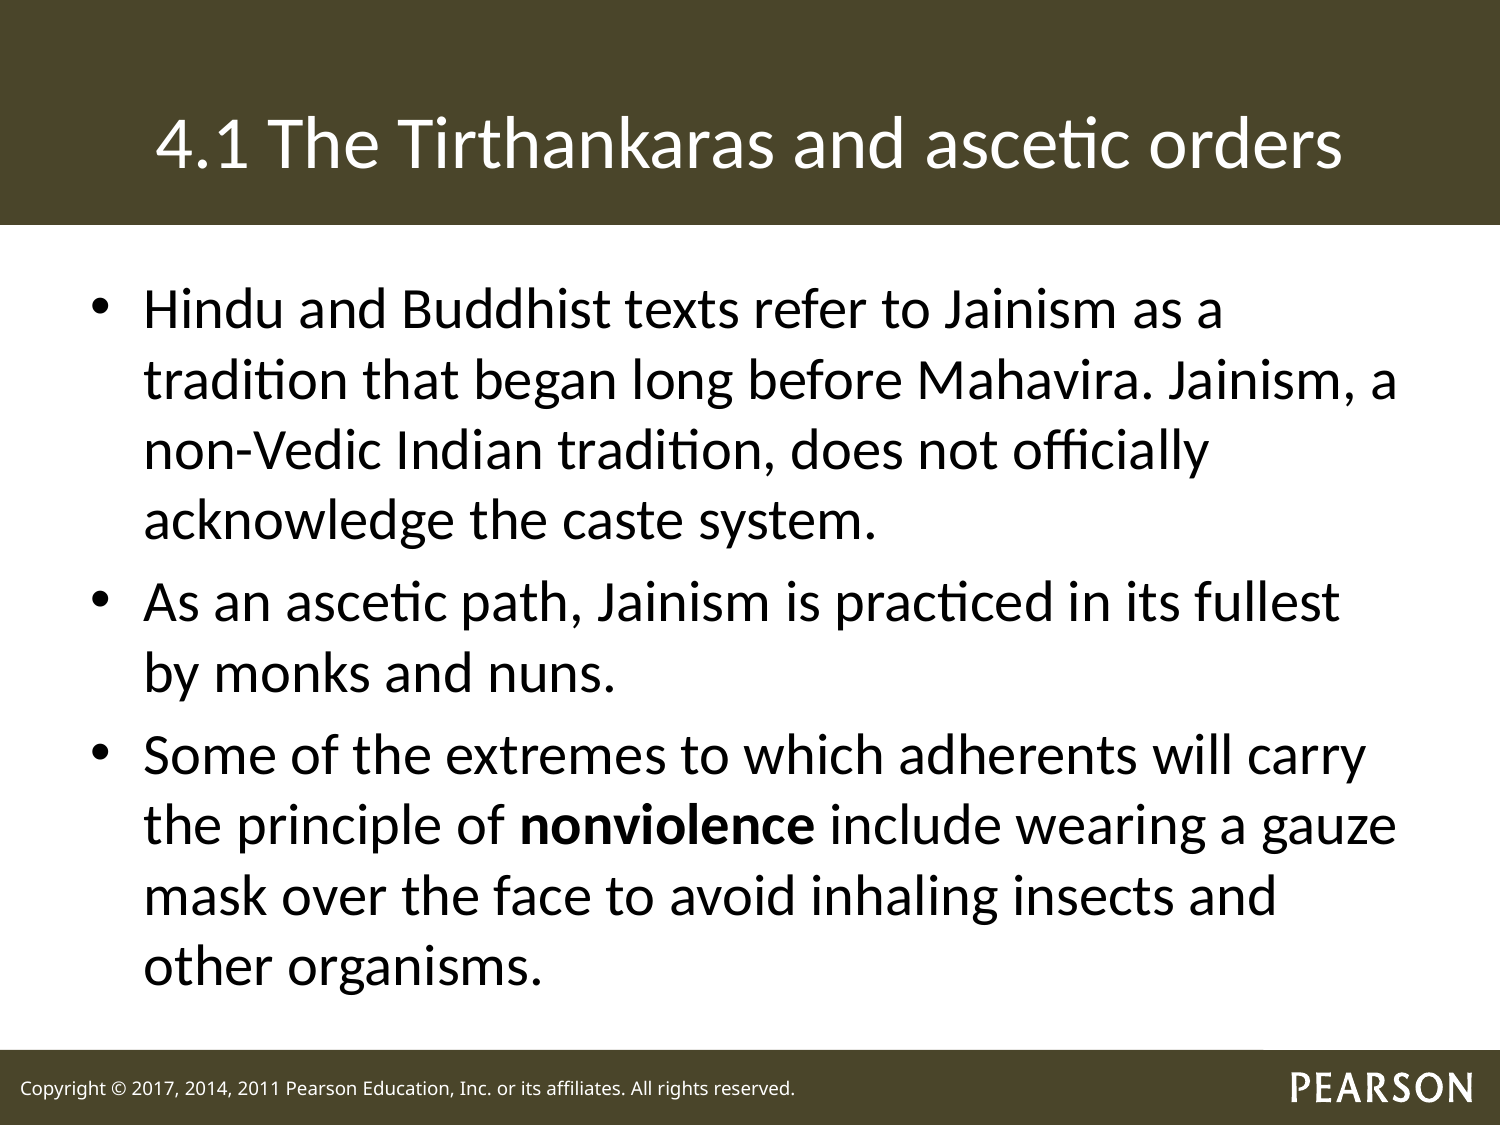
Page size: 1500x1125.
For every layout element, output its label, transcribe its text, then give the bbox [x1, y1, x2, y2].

list Hindu and Buddhist texts refer to Jainism as a tradition that began long before Mahavira. Jainism, a non-Vedic Indian tradition, does not officially acknowledge the caste system. As an ascetic path, Jainism is practiced in its fullest by monks and nuns. Some of the extremes to which adherents will carry the principle of nonviolence include wearing a gauze mask over the face to avoid inhaling insects and other organisms. [75, 262, 1425, 1005]
title 4.1 The Tirthankaras and ascetic orders [75, 45, 1425, 233]
